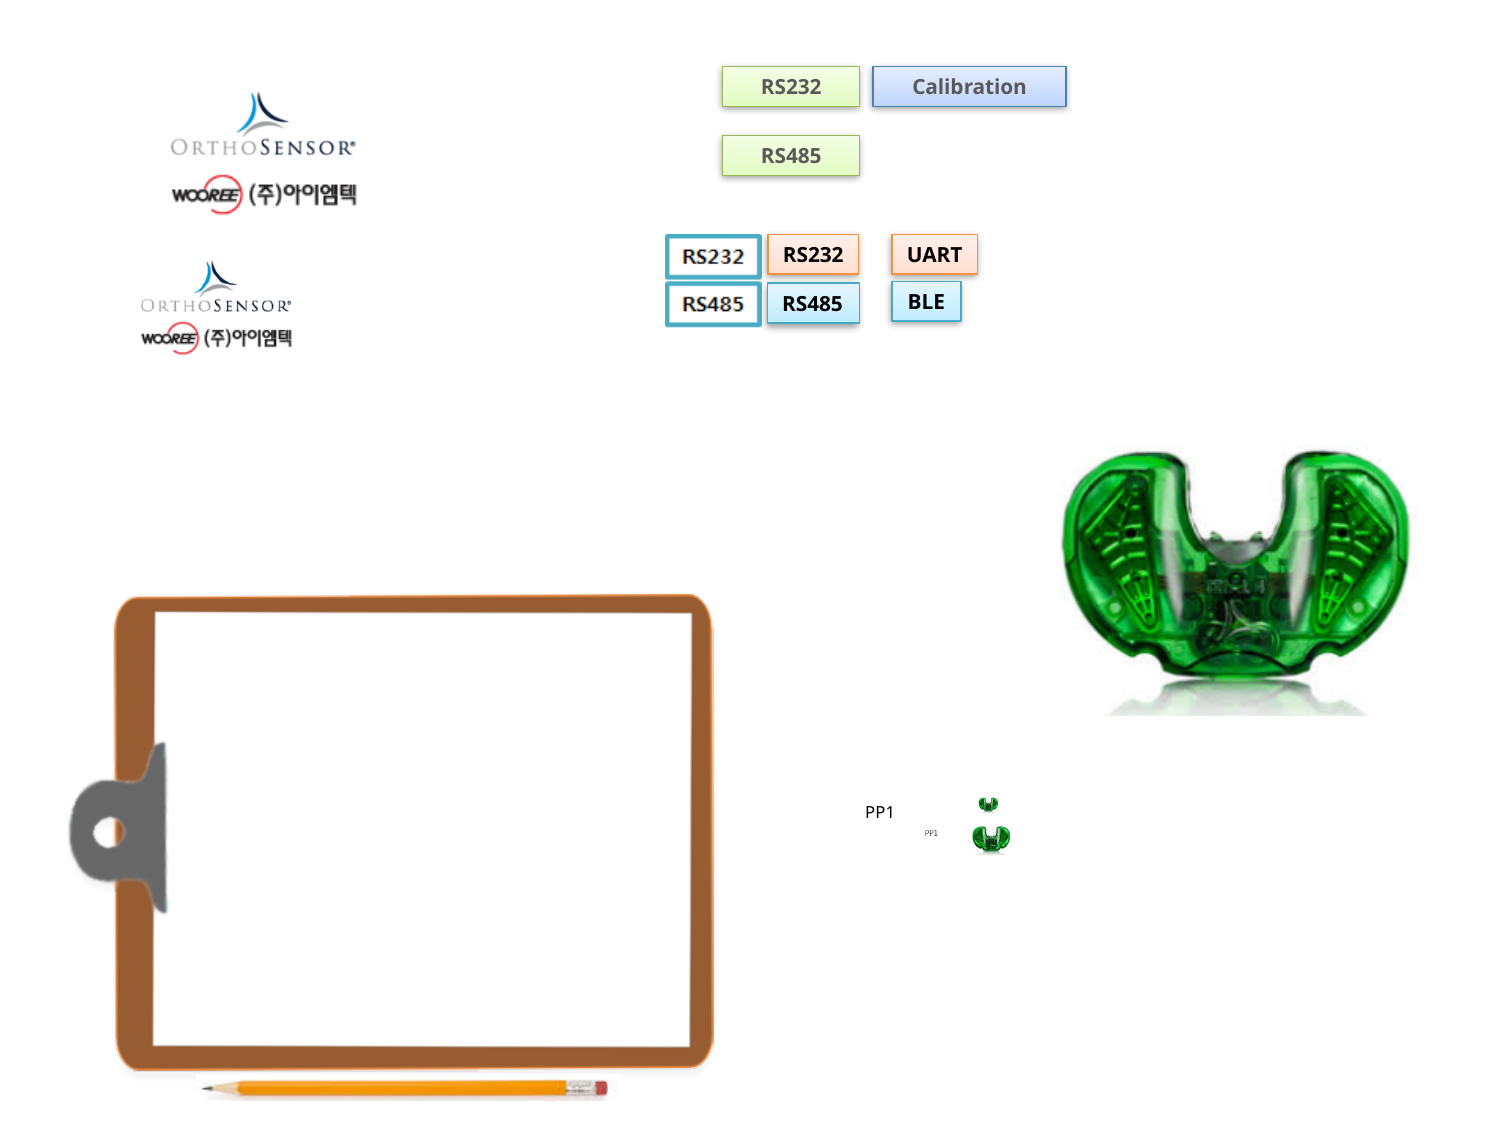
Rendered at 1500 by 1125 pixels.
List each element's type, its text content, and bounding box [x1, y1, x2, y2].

text_box RS485 [722, 135, 860, 176]
text_box RS485 [768, 282, 860, 324]
picture [664, 234, 763, 329]
picture [918, 825, 945, 842]
picture [163, 168, 363, 220]
text_box BLE [891, 281, 962, 322]
picture [971, 825, 1012, 855]
picture [977, 797, 999, 813]
picture [134, 256, 297, 359]
text_box RS232 [767, 234, 859, 275]
text_box UART [891, 234, 978, 275]
text_box Calibration [872, 66, 1067, 107]
text_box PP1 [850, 795, 911, 830]
picture [61, 594, 723, 1102]
text_box RS232 [722, 66, 860, 107]
picture [163, 88, 363, 164]
picture [1051, 438, 1427, 716]
